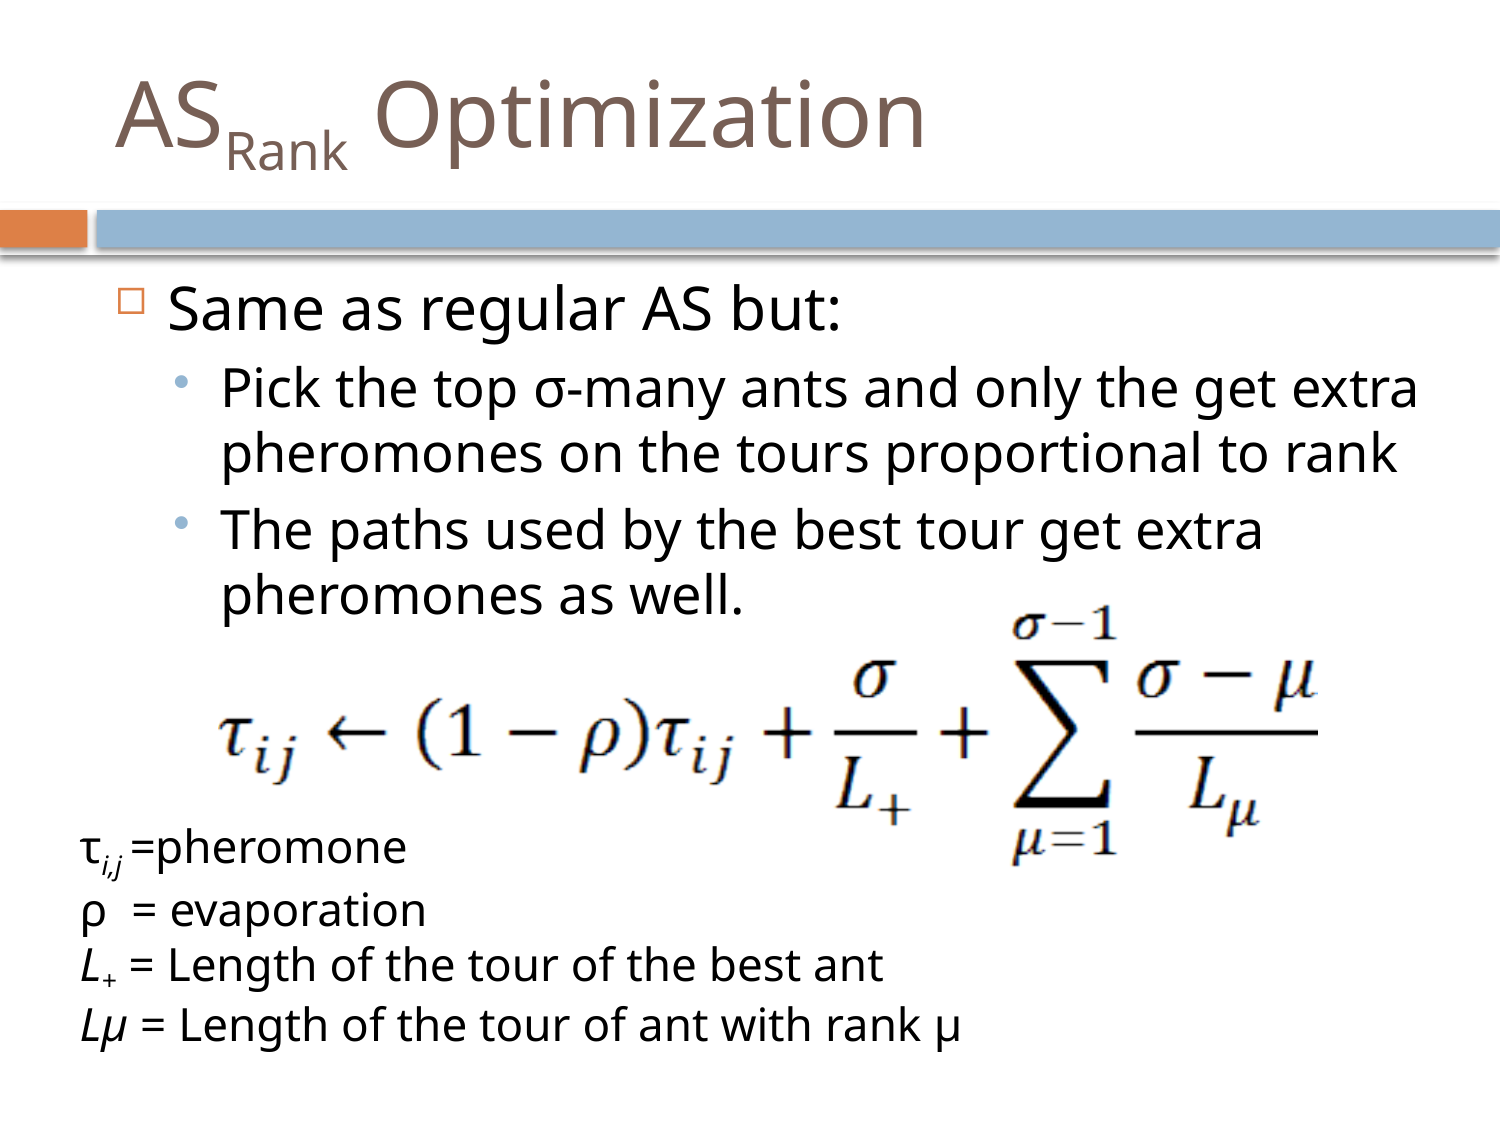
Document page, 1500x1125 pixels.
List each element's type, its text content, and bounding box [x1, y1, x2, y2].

picture [218, 597, 1318, 882]
text_box τi,j =pheromone ρ = evaporation L+ = Length of the tour of the best ant Lμ = Length of the tour of ant with rank μ [64, 810, 1424, 1113]
title ASRank Optimization [100, 37, 1438, 200]
list Same as regular AS but: Pick the top σ-many ants and only the get extra pheromones on the tours proportional to rank The paths used by the best tour get extra pheromones as well. [100, 262, 1438, 646]
